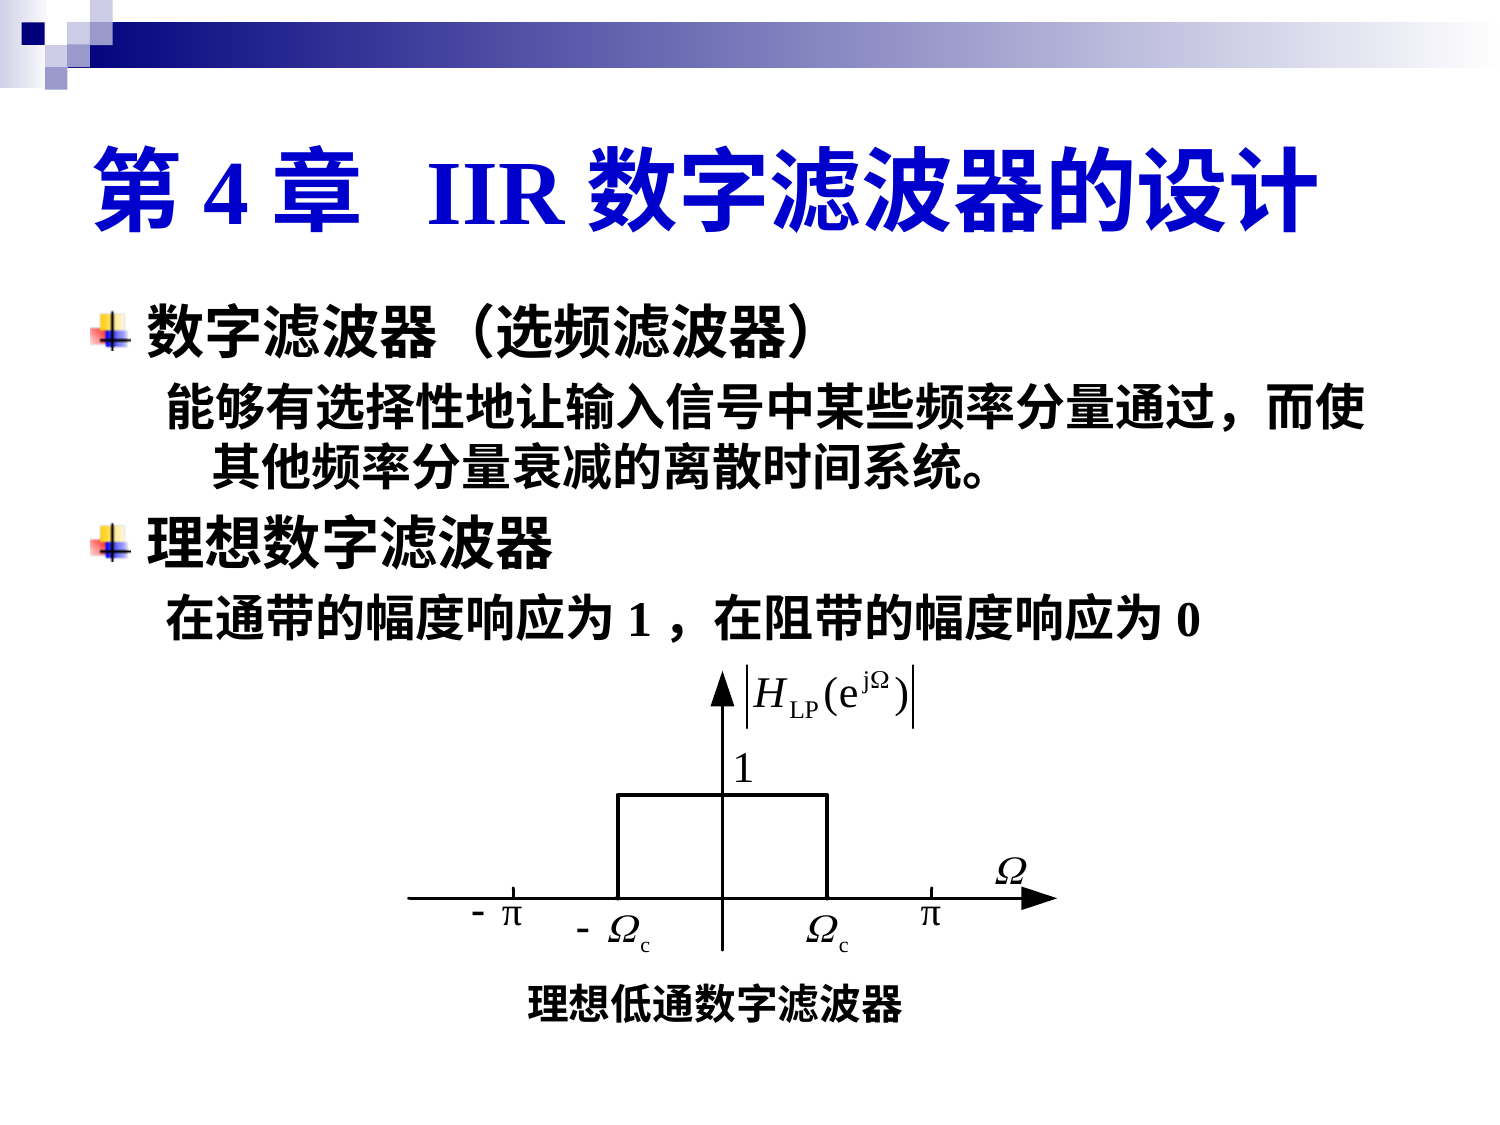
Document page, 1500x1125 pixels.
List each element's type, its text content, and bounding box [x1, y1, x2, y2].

text_box 理想低通数字滤波器 [512, 980, 963, 1036]
title 第4章 IIR数字滤波器的设计 [75, 75, 1425, 287]
list 数字滤波器（选频滤波器） 能够有选择性地让输入信号中某些频率分量通过，而使其他频率分量衰减的离散时间系统。 理想数字滤波器 在通带的幅度响应为1，在阻带的幅度响应为0 [75, 287, 1425, 925]
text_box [387, 649, 1079, 972]
picture [90, 309, 131, 351]
picture [90, 521, 131, 562]
